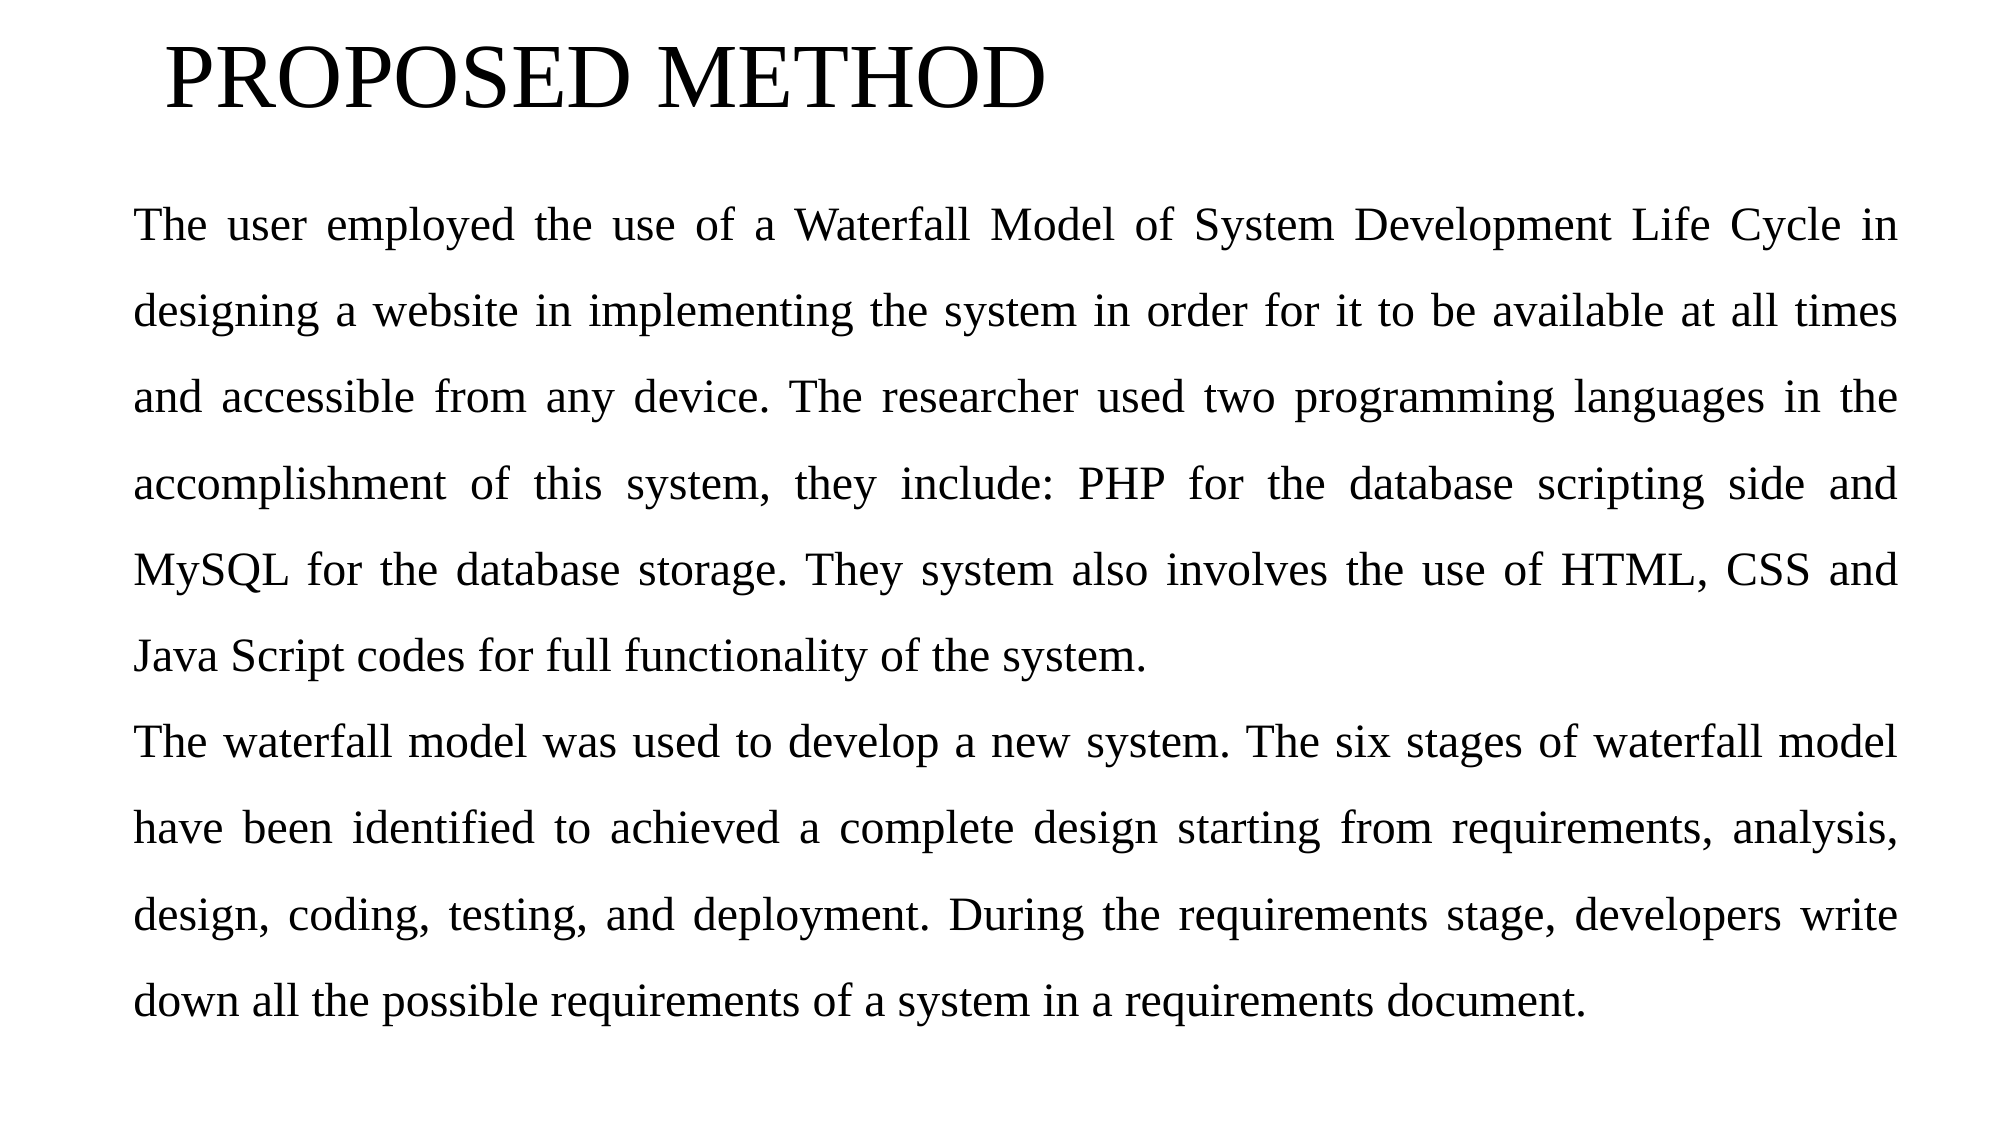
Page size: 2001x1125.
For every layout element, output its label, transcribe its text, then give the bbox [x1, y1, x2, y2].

title PROPOSED METHOD [149, 0, 1851, 156]
text_box The user employed the use of a Waterfall Model of System Development Life Cycle in designing a website in implementing the system in order for it to be available at all times and accessible from any device. The researcher used two programming languages in the accomplishment of this system, they include: PHP for the database scripting side and MySQL for the database storage. They system also involves the use of HTML, CSS and Java Script codes for full functionality of the system. The waterfall model was used to develop a new system. The six stages of waterfall model have been identified to achieved a complete design starting from requirements, analysis, design, coding, testing, and deployment. During the requirements stage, developers write down all the possible requirements of a system in a requirements document. [118, 156, 1917, 1033]
